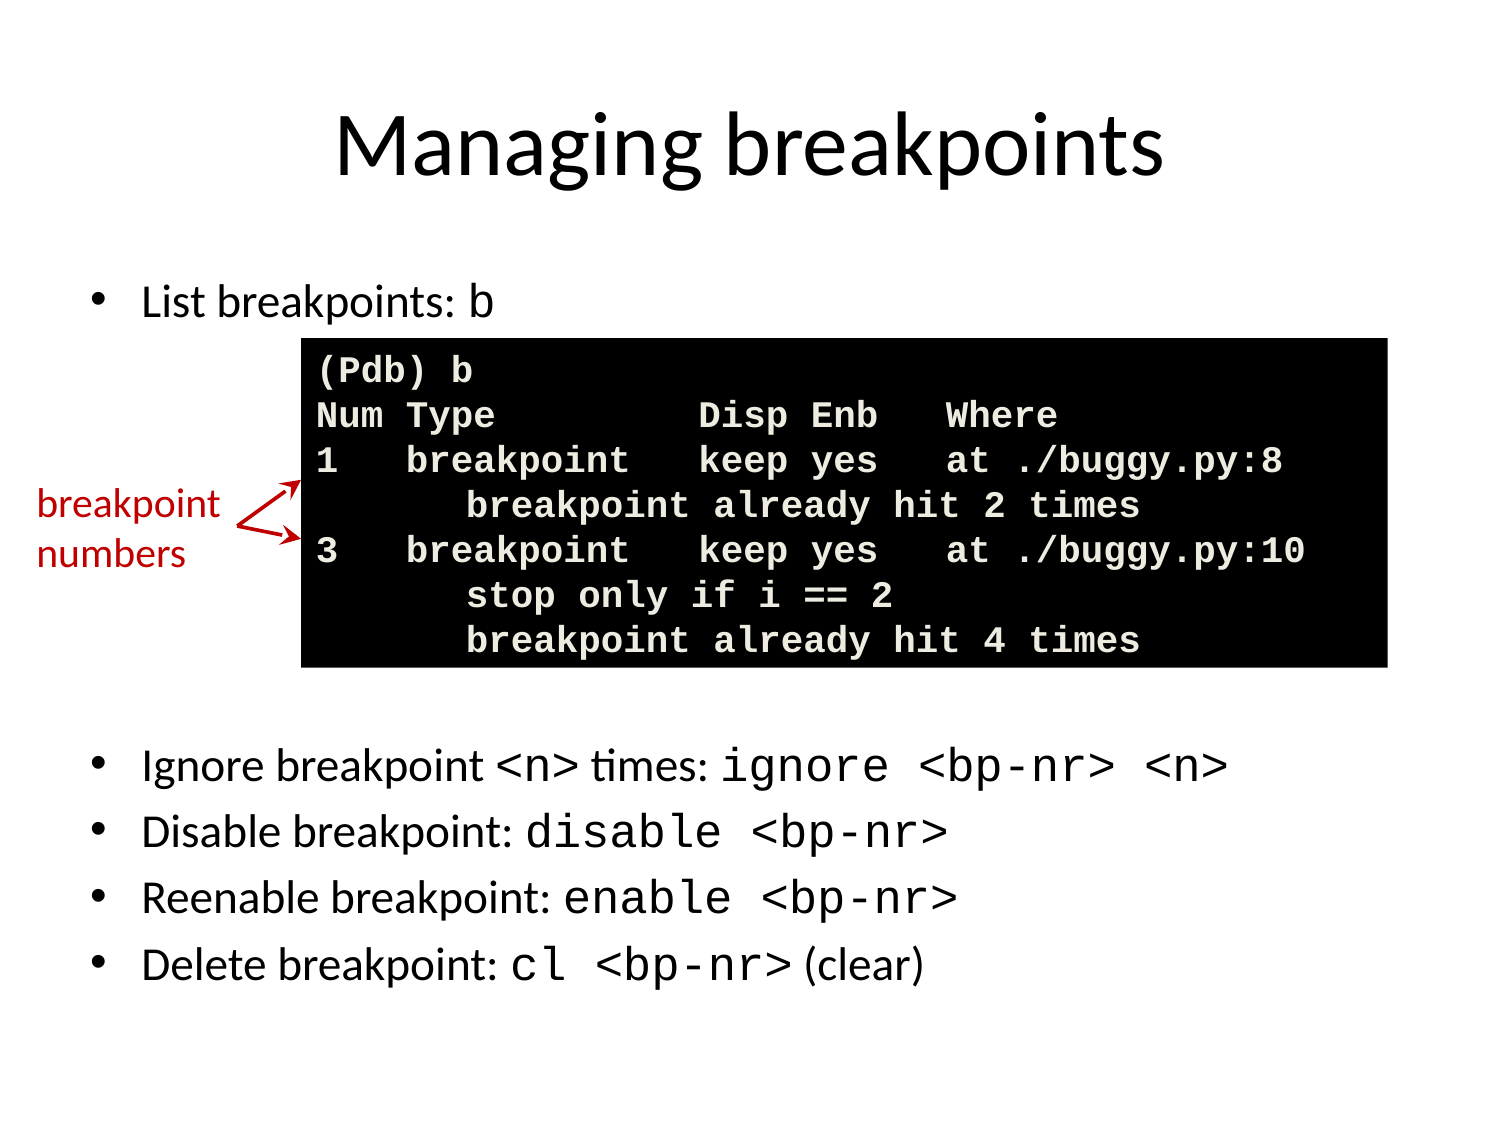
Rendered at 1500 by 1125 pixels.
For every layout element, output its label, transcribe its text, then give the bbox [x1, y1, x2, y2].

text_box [20, 467, 302, 585]
title Managing breakpoints [75, 45, 1425, 233]
list List breakpoints: b Ignore breakpoint <n> times: ignore <bp-nr> <n> Disable breakpoint: disable <bp-nr> Reenable breakpoint: enable <bp-nr> Delete breakpoint: cl <bp-nr> (clear) [75, 262, 1425, 1005]
text_box (Pdb) b Num Type Disp Enb Where 1 breakpoint keep yes at ./buggy.py:8 breakpoint already hit 2 times 3 breakpoint keep yes at ./buggy.py:10 stop only if i == 2 breakpoint already hit 4 times [301, 338, 1388, 668]
